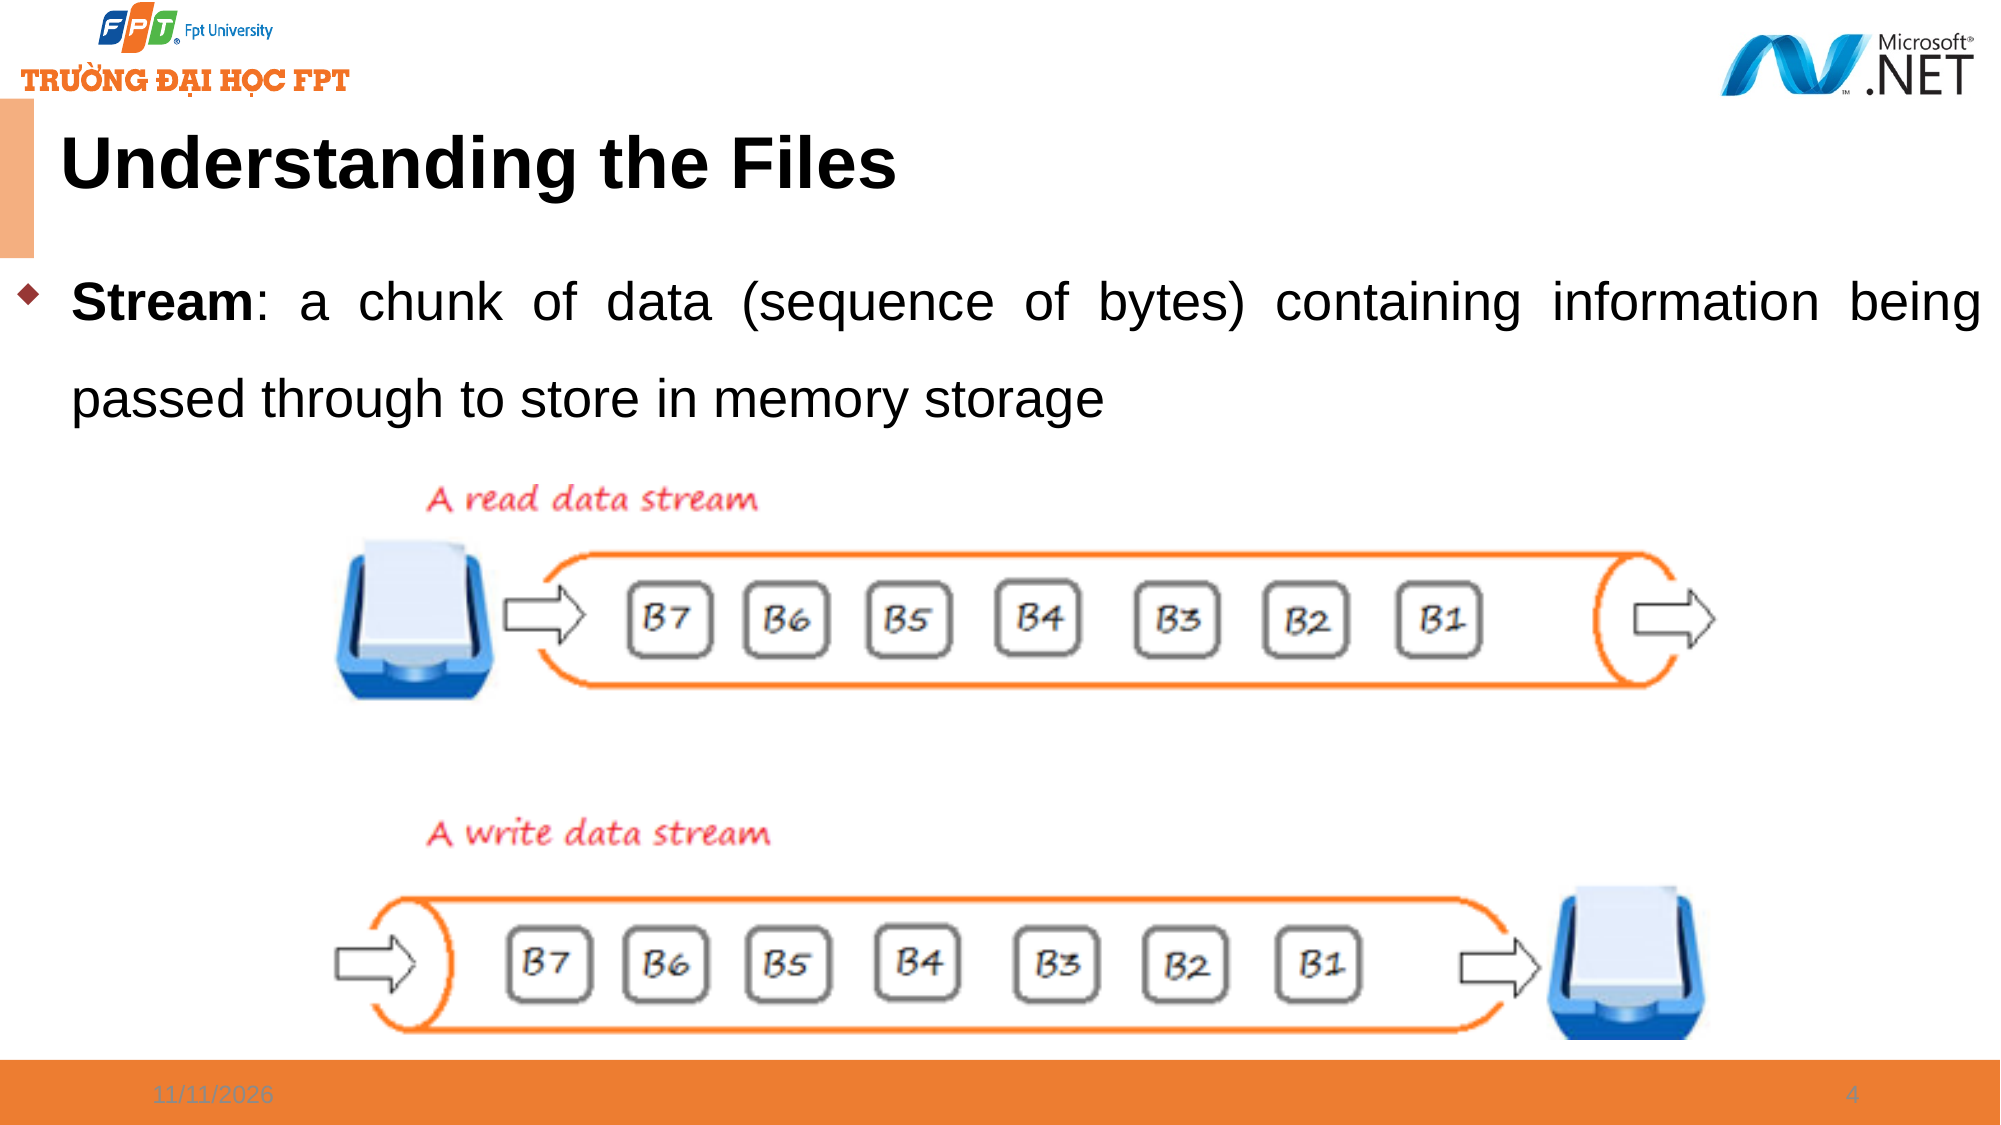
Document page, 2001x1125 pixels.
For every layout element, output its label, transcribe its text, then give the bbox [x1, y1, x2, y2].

picture [1685, 0, 2001, 129]
text_box Understanding the Files [45, 117, 1268, 213]
picture [330, 484, 1721, 1040]
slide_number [137, 1063, 588, 1123]
text_box Stream: a chunk of data (sequence of bytes) containing information being passed through to store in memory storage [0, 226, 2000, 436]
slide_number 4 [1424, 1063, 1875, 1123]
